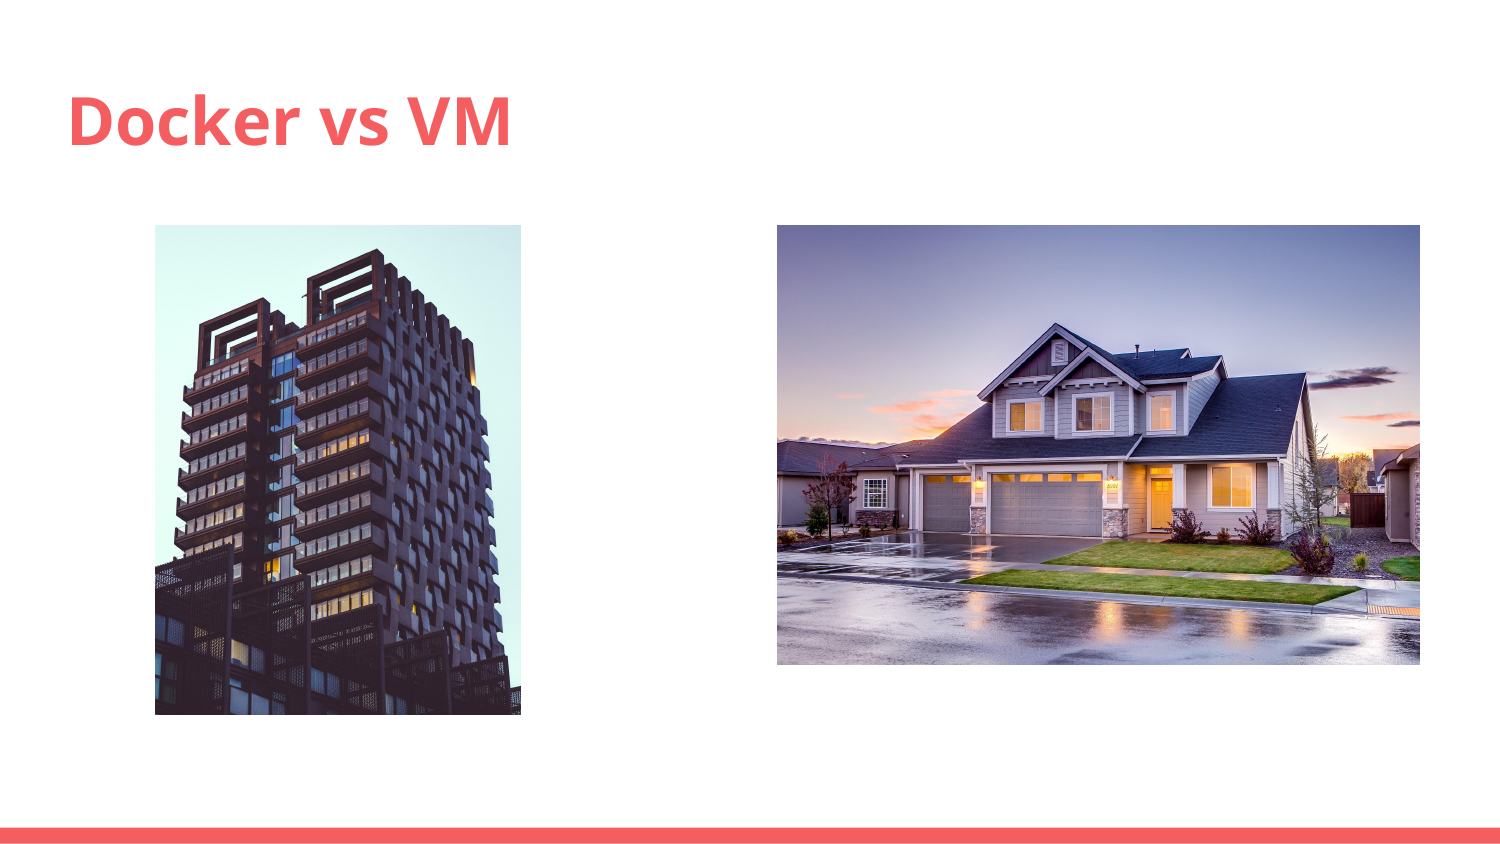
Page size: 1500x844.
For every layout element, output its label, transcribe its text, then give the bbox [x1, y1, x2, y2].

title Docker vs VM [51, 64, 1449, 167]
picture [155, 225, 522, 715]
picture [777, 225, 1421, 665]
